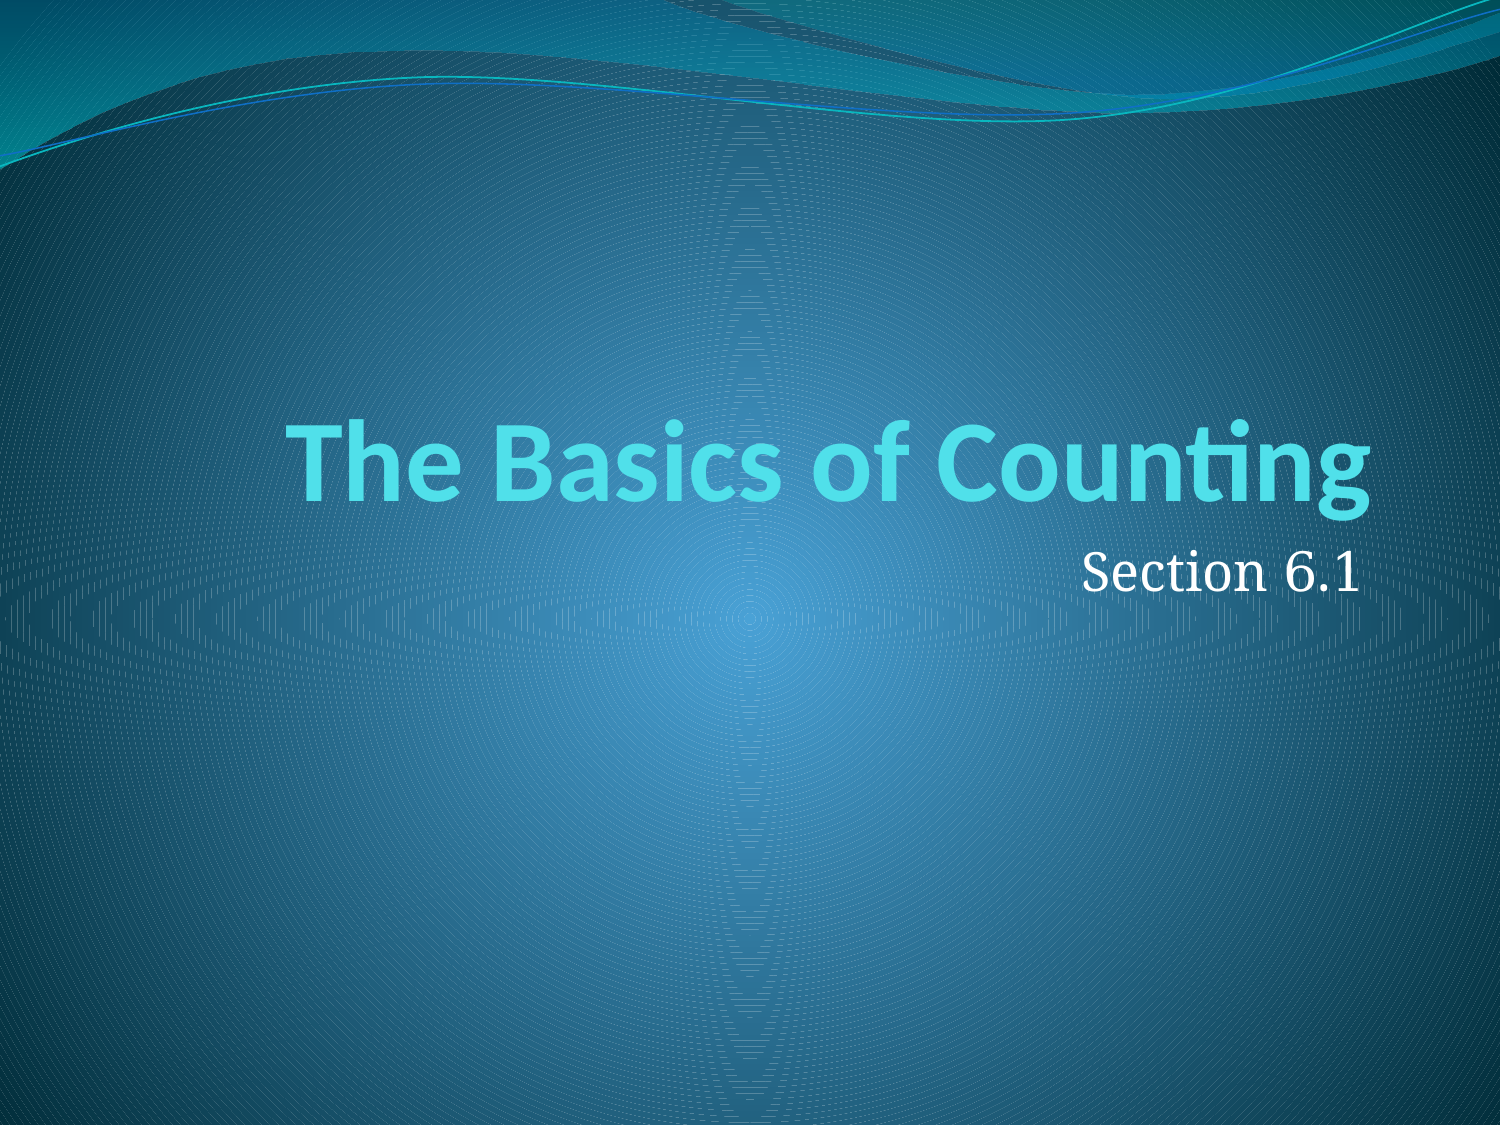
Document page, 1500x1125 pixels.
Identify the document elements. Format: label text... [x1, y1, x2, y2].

subtitle Section 6.1 [87, 529, 1376, 818]
title The Basics of Counting [87, 224, 1376, 525]
